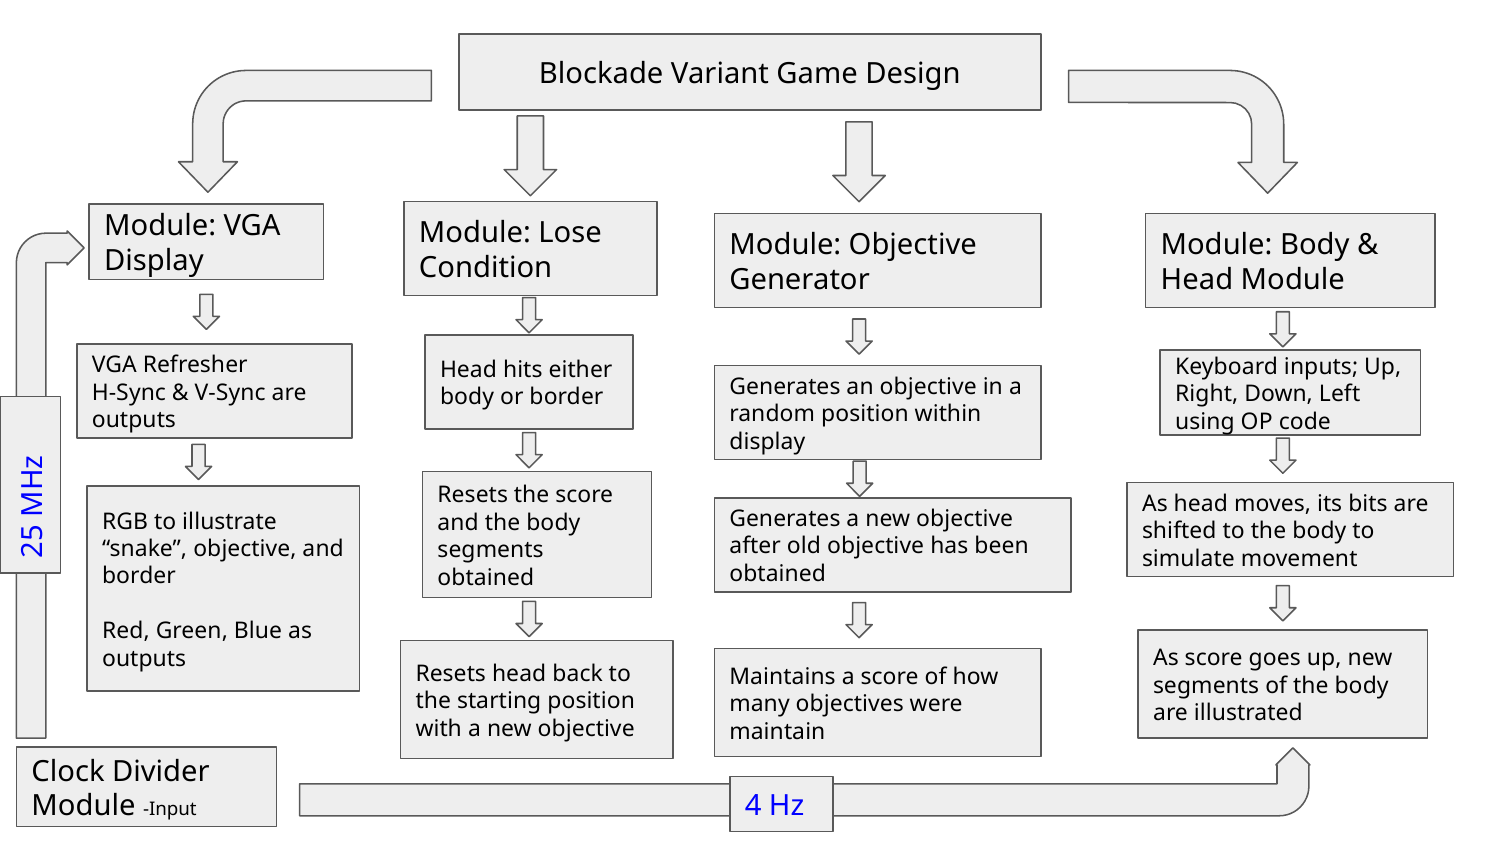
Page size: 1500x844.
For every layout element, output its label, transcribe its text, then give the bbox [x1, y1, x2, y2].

text_box [516, 432, 543, 468]
text_box [516, 297, 543, 333]
text_box [299, 783, 729, 816]
text_box Module: VGA Display [89, 203, 324, 280]
text_box [846, 602, 873, 638]
text_box As head moves, its bits are shifted to the body to simulate movement [1127, 482, 1454, 577]
text_box Module: Lose Condition [403, 201, 657, 296]
text_box [504, 115, 557, 196]
text_box [1269, 311, 1296, 347]
text_box 25 MHz [0, 396, 61, 574]
text_box [193, 294, 220, 330]
text_box As score goes up, new segments of the body are illustrated [1138, 630, 1428, 739]
text_box [1068, 70, 1298, 194]
text_box Generates a new objective after old objective has been obtained [714, 497, 1072, 592]
text_box Blockade Variant Game Design [459, 34, 1041, 111]
text_box [846, 461, 873, 497]
text_box VGA Refresher H-Sync & V-Sync are outputs [76, 343, 353, 438]
text_box [185, 444, 212, 480]
text_box Keyboard inputs; Up, Right, Down, Left using OP code [1160, 350, 1421, 435]
text_box [16, 230, 85, 396]
text_box Resets head back to the starting position with a new objective [400, 640, 674, 759]
text_box [846, 319, 873, 355]
text_box [516, 601, 543, 637]
text_box Head hits either body or border [425, 334, 634, 429]
text_box Resets the score and the body segments obtained [422, 471, 652, 598]
text_box Module: Body & Head Module [1145, 213, 1436, 308]
text_box 4 Hz [729, 776, 833, 832]
text_box [16, 574, 46, 739]
list [44, 14, 1443, 692]
text_box [1269, 438, 1296, 474]
text_box [833, 747, 1310, 816]
text_box Maintains a score of how many objectives were maintain [714, 648, 1041, 757]
text_box [832, 121, 886, 202]
text_box [1269, 585, 1296, 621]
text_box Clock Divider Module -Input [16, 746, 277, 827]
text_box Module: Objective Generator [714, 213, 1041, 308]
text_box RGB to illustrate “snake”, objective, and border Red, Green, Blue as outputs [87, 485, 360, 692]
text_box Generates an objective in a random position within display [714, 365, 1041, 460]
text_box [178, 70, 432, 193]
